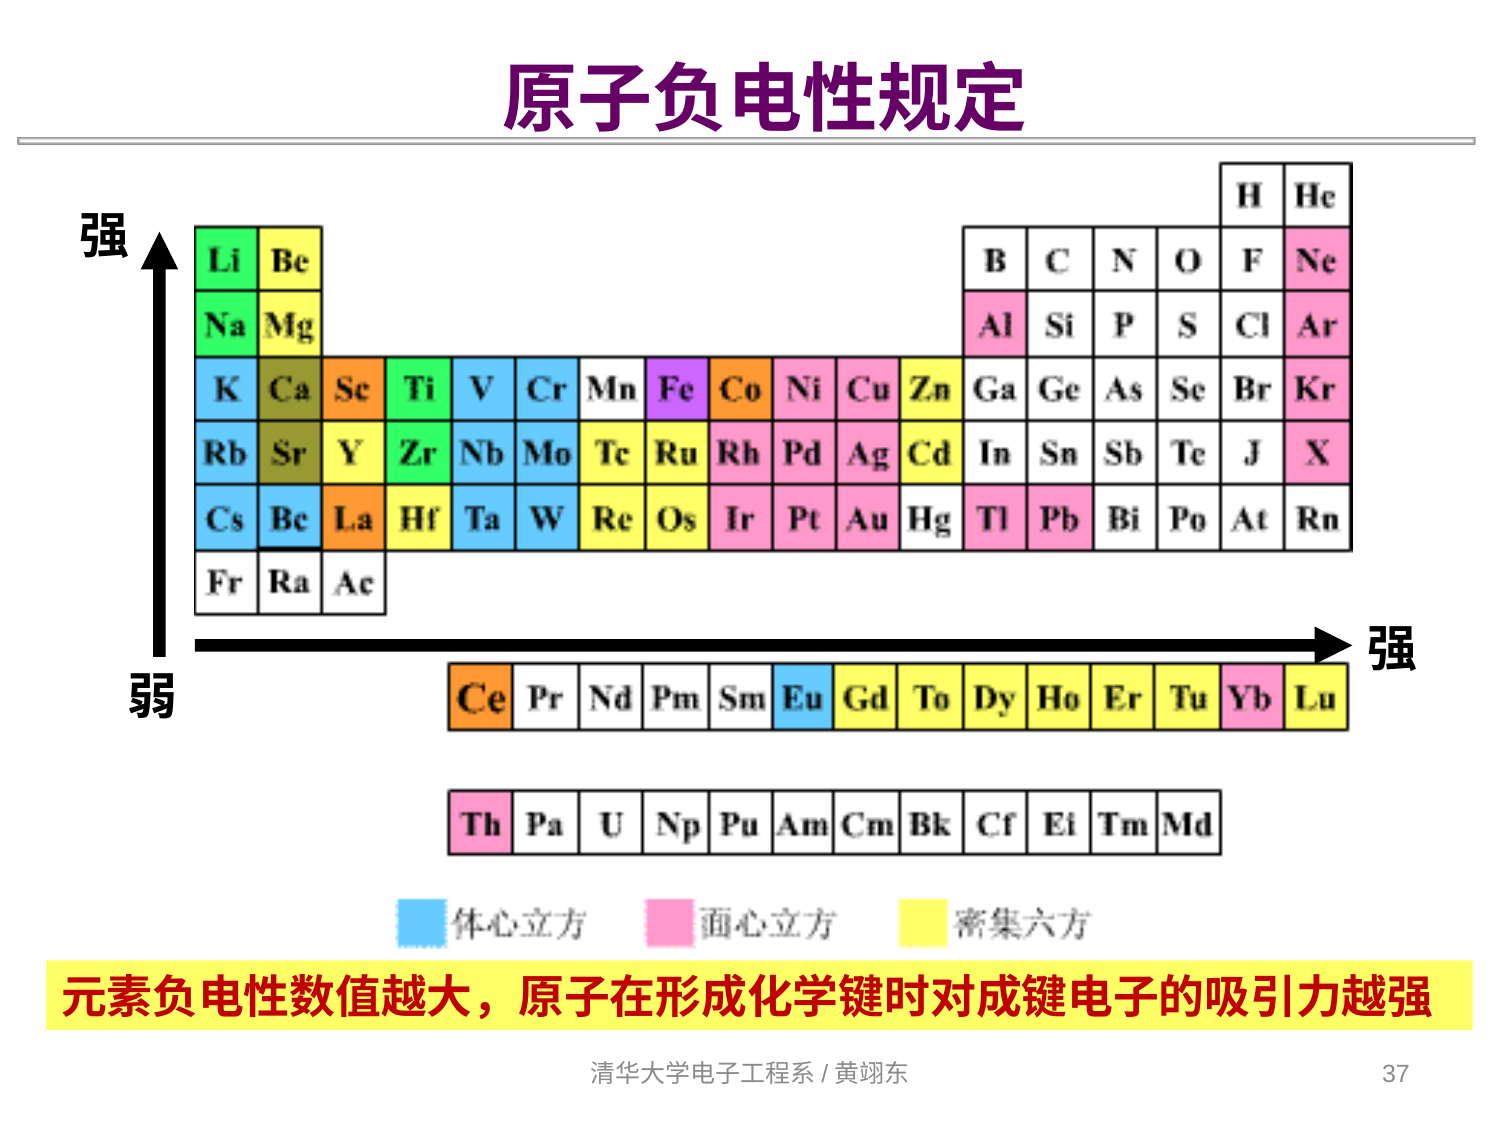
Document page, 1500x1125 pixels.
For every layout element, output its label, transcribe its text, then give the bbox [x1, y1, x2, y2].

text_box [153, 231, 166, 656]
text_box 强 [65, 196, 145, 272]
text_box 元素负电性数值越大，原子在形成化学键时对成键电子的吸引力越强 [1357, 960, 1473, 1030]
text_box 元素负电性数值越大，原子在形成化学键时对成键电子的吸引力越强 [46, 960, 189, 1030]
text_box [17, 137, 1476, 145]
text_box 弱 [112, 656, 189, 732]
slide_number 37 [1074, 1042, 1425, 1103]
text_box 原子负电性规定 [487, 33, 1500, 158]
picture [194, 160, 1353, 1033]
footer 清华大学电子工程系/黄翊东 [512, 1042, 988, 1103]
text_box 强 [1357, 609, 1433, 685]
